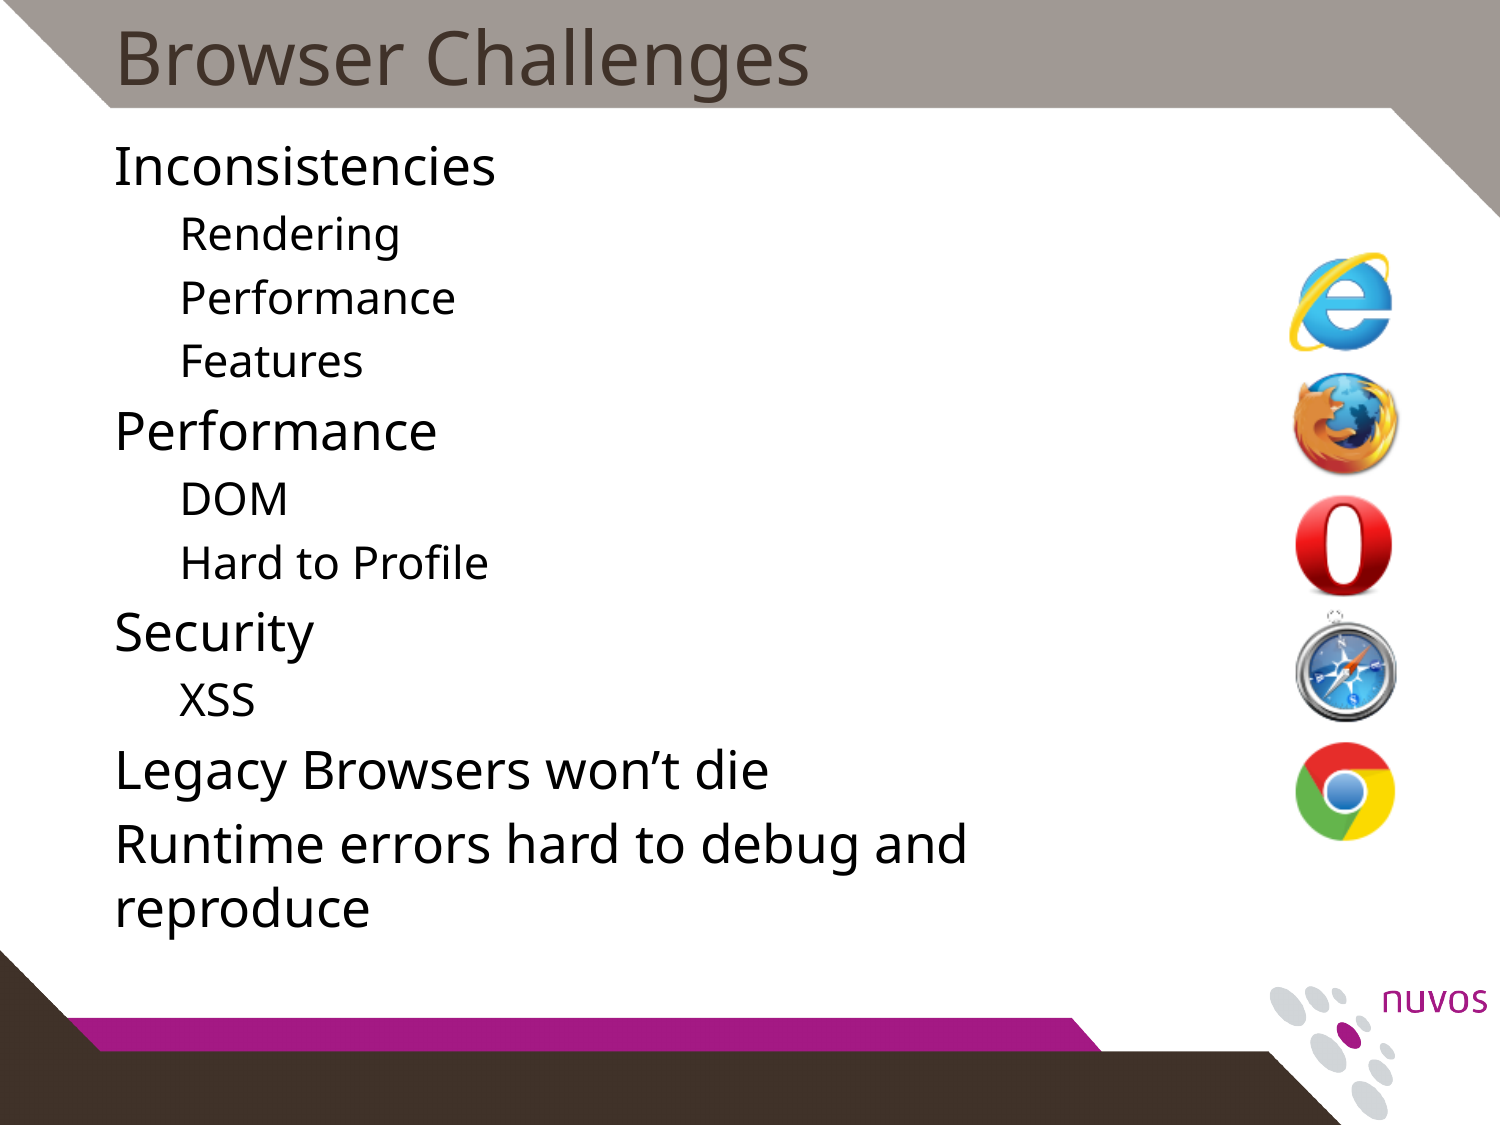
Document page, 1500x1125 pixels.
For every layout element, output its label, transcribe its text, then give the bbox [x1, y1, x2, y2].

picture [1273, 230, 1411, 863]
picture [0, 950, 1488, 1125]
list Inconsistencies Rendering Performance Features Performance DOM Hard to Profile Security XSS Legacy Browsers won’t die Runtime errors hard to debug and reproduce [99, 125, 1225, 950]
picture [3, 0, 1500, 222]
title Browser Challenges [99, 0, 1450, 111]
